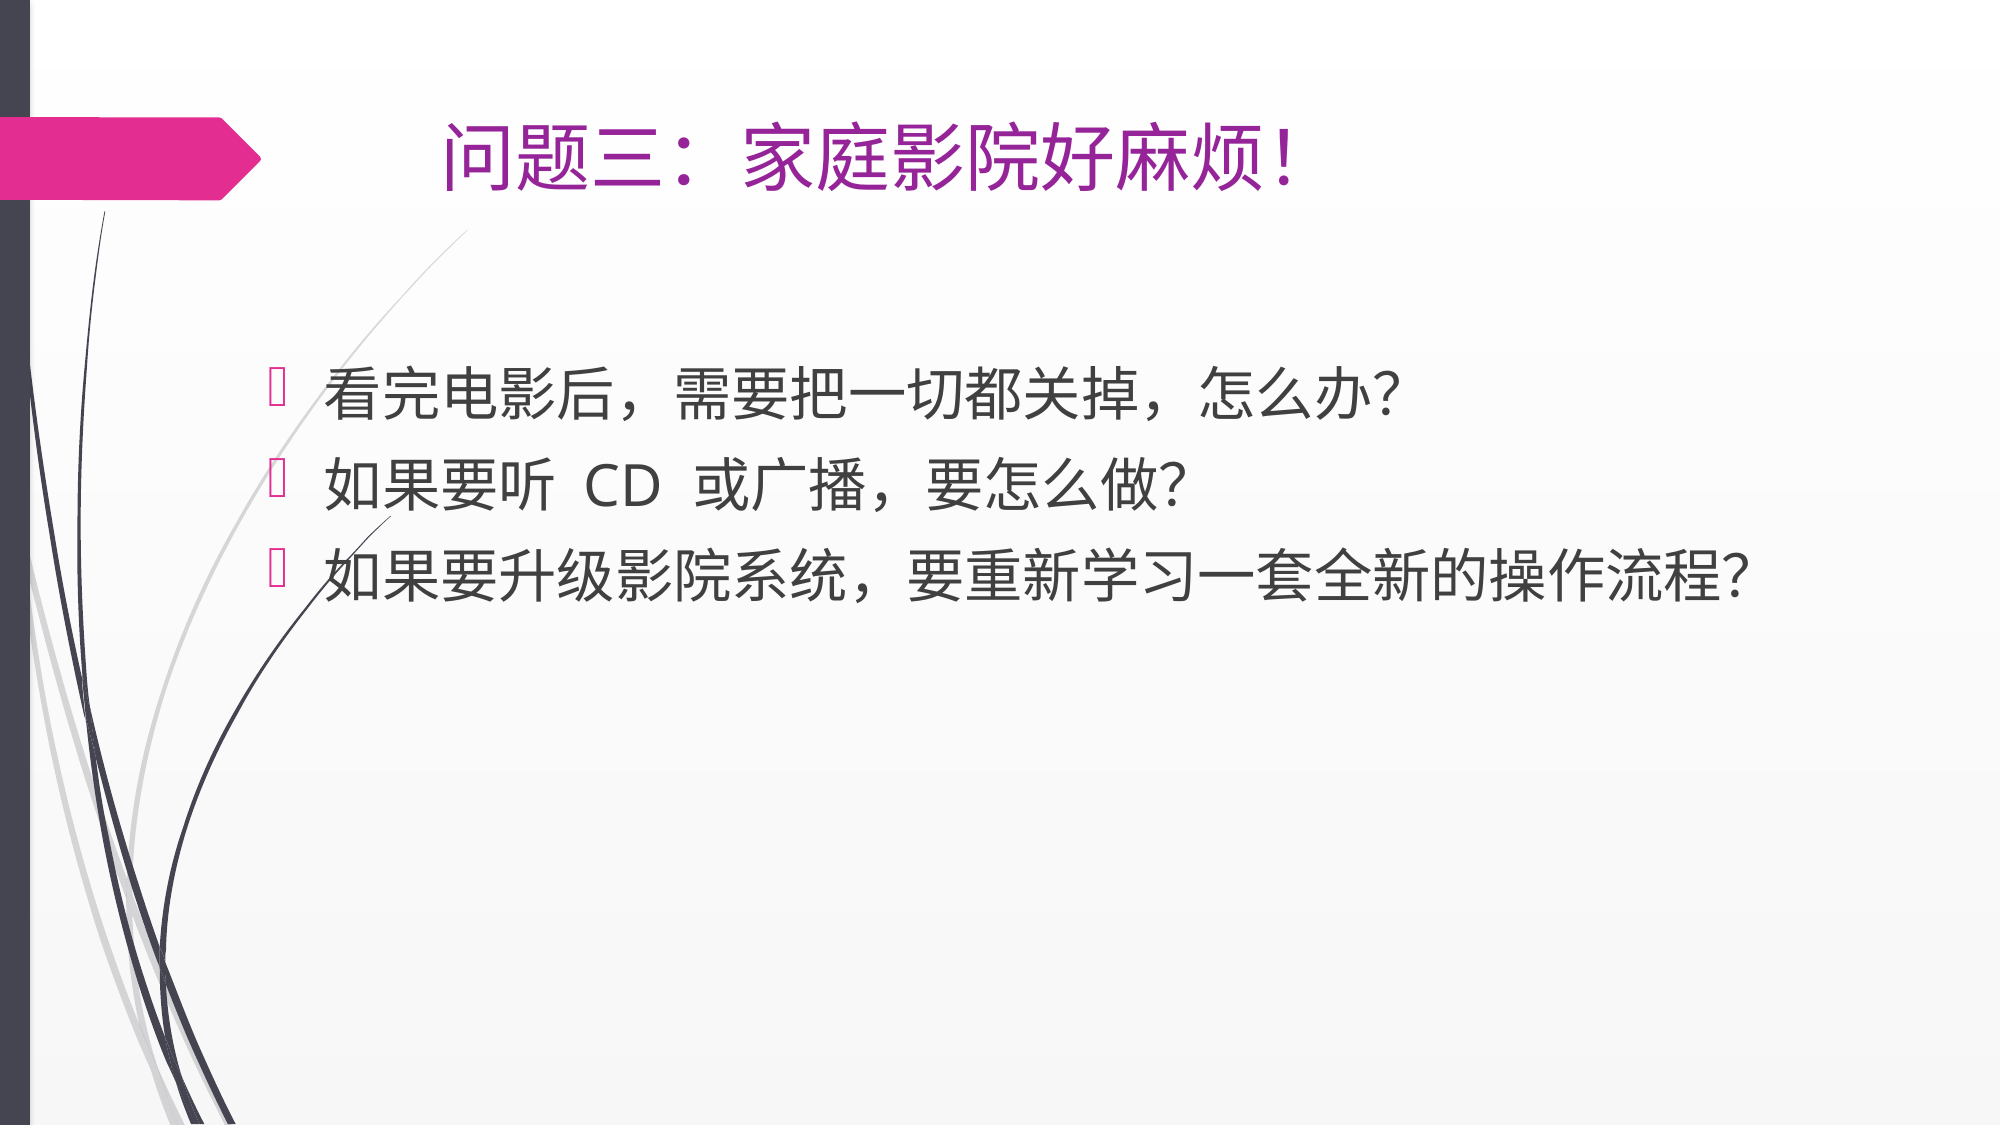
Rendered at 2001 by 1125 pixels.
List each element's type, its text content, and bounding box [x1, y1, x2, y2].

title 问题三：家庭影院好麻烦！ [425, 102, 1888, 313]
list 看完电影后，需要把⼀切都关掉，怎么办？ 如果要听 CD 或⼴播，要怎么做？ 如果要升级影院系统，要重新学习⼀套全新的操作流程？ [252, 350, 1888, 970]
